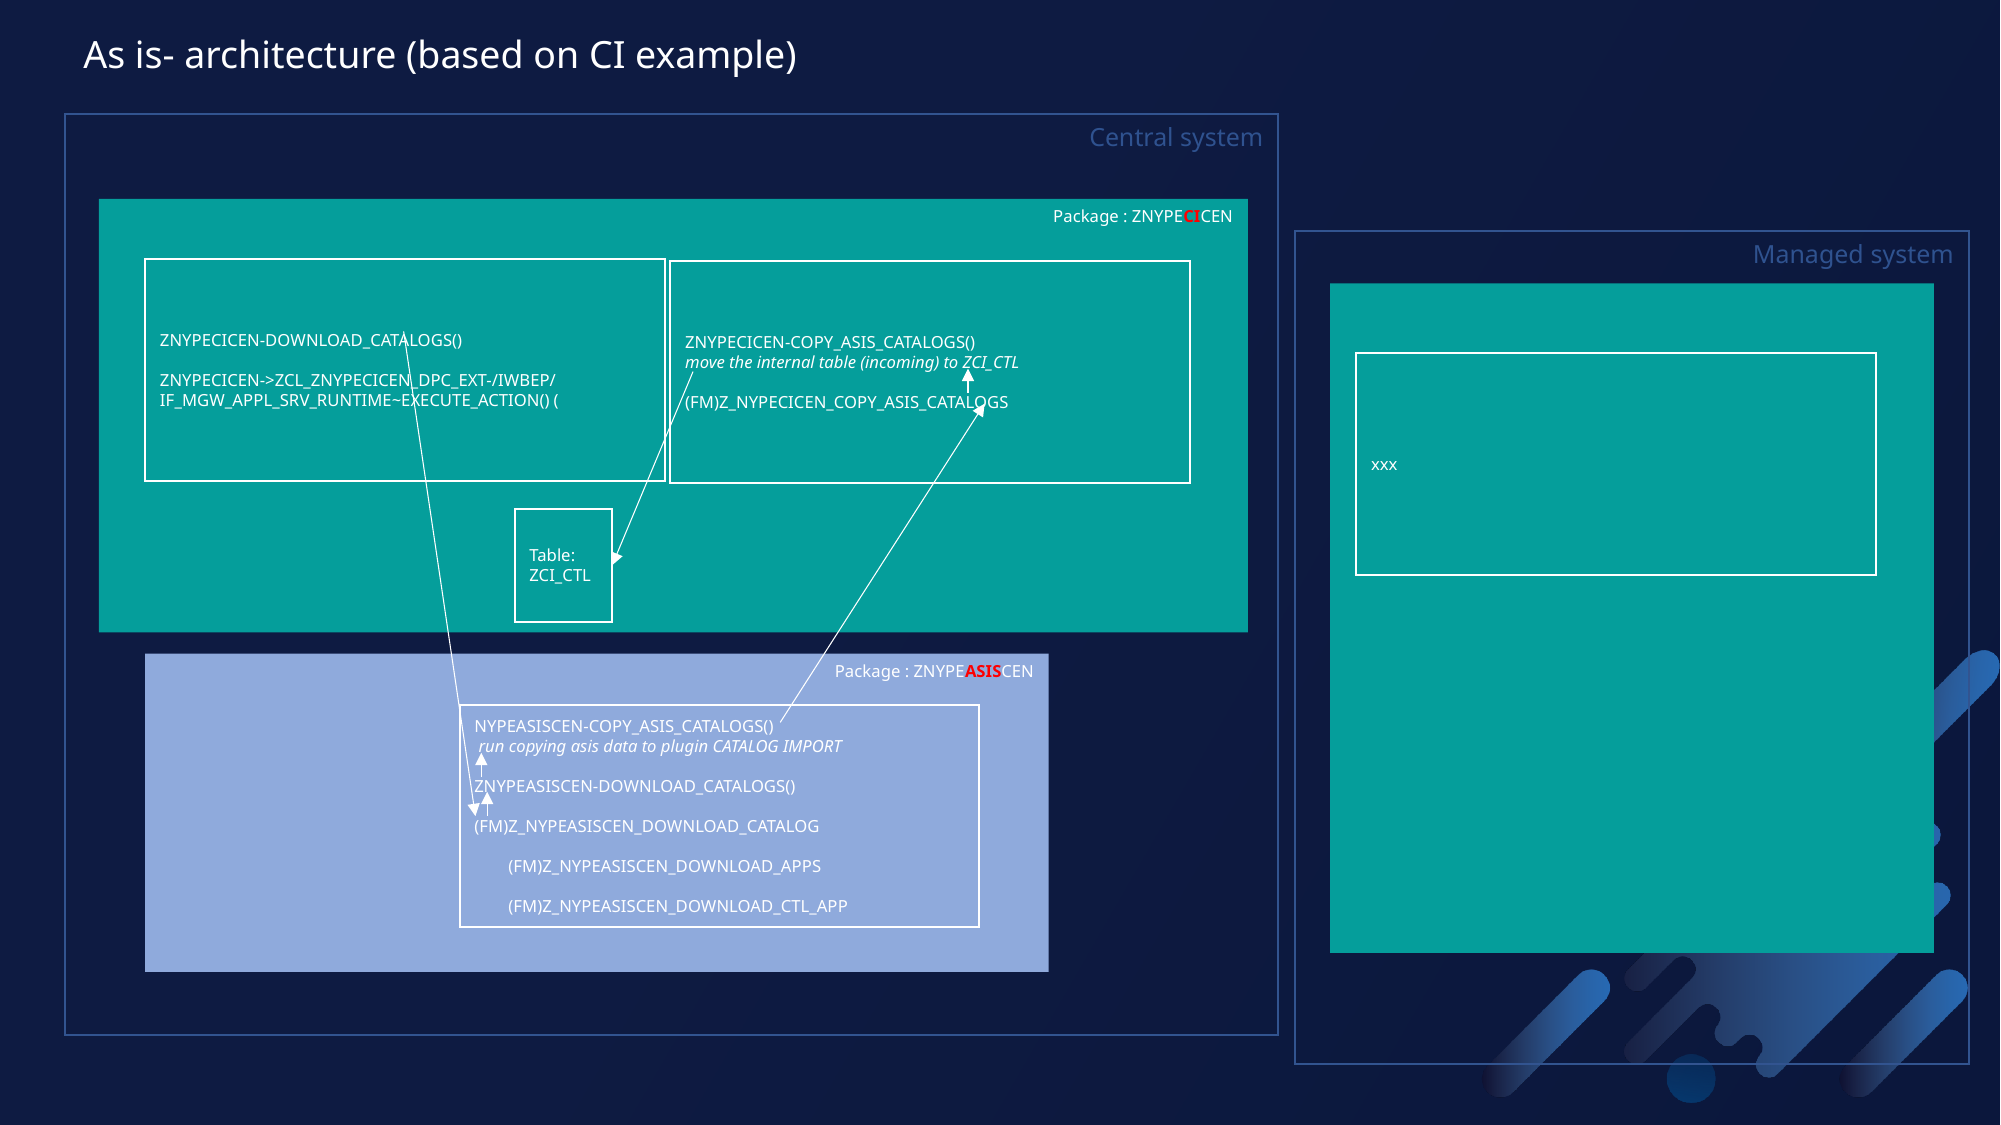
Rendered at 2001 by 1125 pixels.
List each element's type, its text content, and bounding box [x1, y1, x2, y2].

text_box Managed system [1294, 230, 1970, 1065]
text_box Table: ZCI_CTL [514, 508, 613, 623]
text_box Central system [64, 113, 1279, 1036]
text_box ZNYPECICEN-DOWNLOAD_CATALOGS() ZNYPECICEN->ZCL_ZNYPECICEN_DPC_EXT-/IWBEP/IF_MGW_APPL_SRV_RUNTIME~EXECUTE_ACTION() ( [144, 258, 666, 482]
picture [0, 0, 2000, 1125]
text_box As is- architecture (based on CI example) [68, 29, 1475, 77]
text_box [612, 371, 693, 566]
text_box ZNYPECICEN-COPY_ASIS_CATALOGS() move the internal table (incoming) to ZCI_CTL (FM)Z_NYPECICEN_COPY_ASIS_CATALOGS [669, 260, 1191, 484]
text_box xxx [1355, 352, 1877, 576]
text_box Package : ZNYPEASISCEN [144, 653, 1050, 973]
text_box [403, 331, 476, 817]
text_box NYPEASISCEN-COPY_ASIS_CATALOGS() run copying asis data to plugin CATALOG IMPORT ZNYPEASISCEN-DOWNLOAD_CATALOGS() (FM)Z_NYPEASISCEN_DOWNLOAD_CATALOG (FM)Z_NYPEASISCEN_DOWNLOAD_APPS (FM)Z_NYPEASISCEN_DOWNLOAD_CTL_APP [459, 704, 980, 928]
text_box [780, 403, 985, 723]
